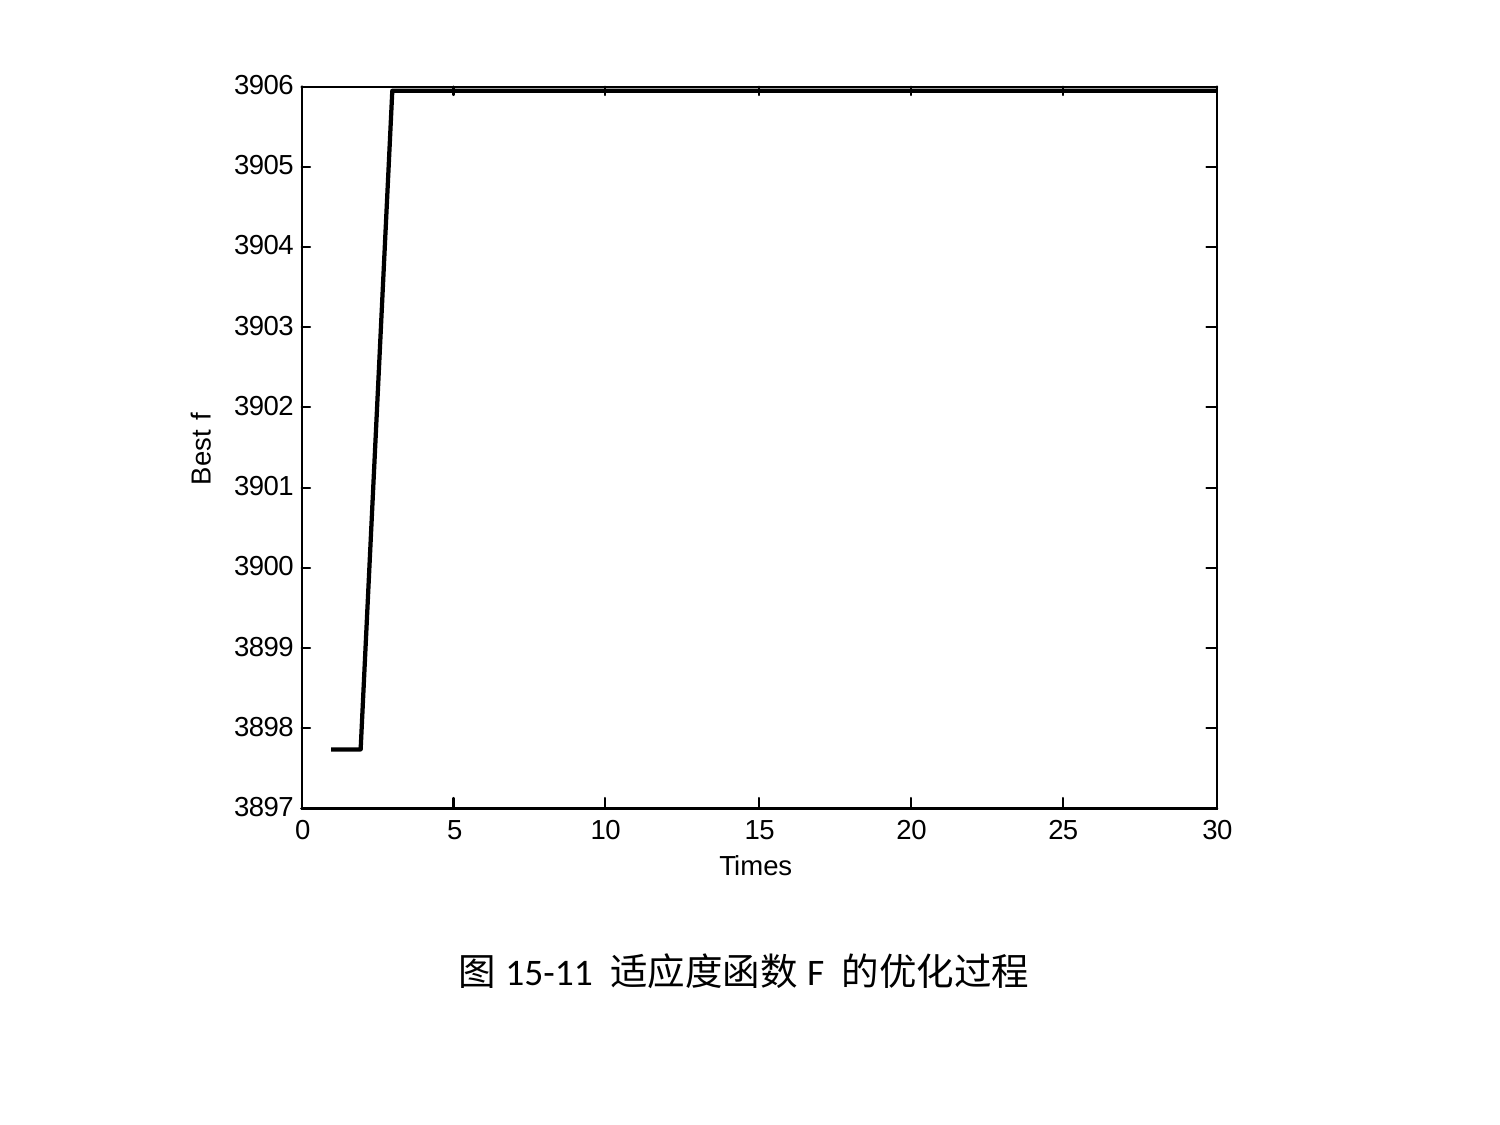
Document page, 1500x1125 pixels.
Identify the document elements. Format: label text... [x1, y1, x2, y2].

picture [147, 18, 1330, 906]
text_box 图15-11 适应度函数F 的优化过程 [218, 940, 1270, 1001]
